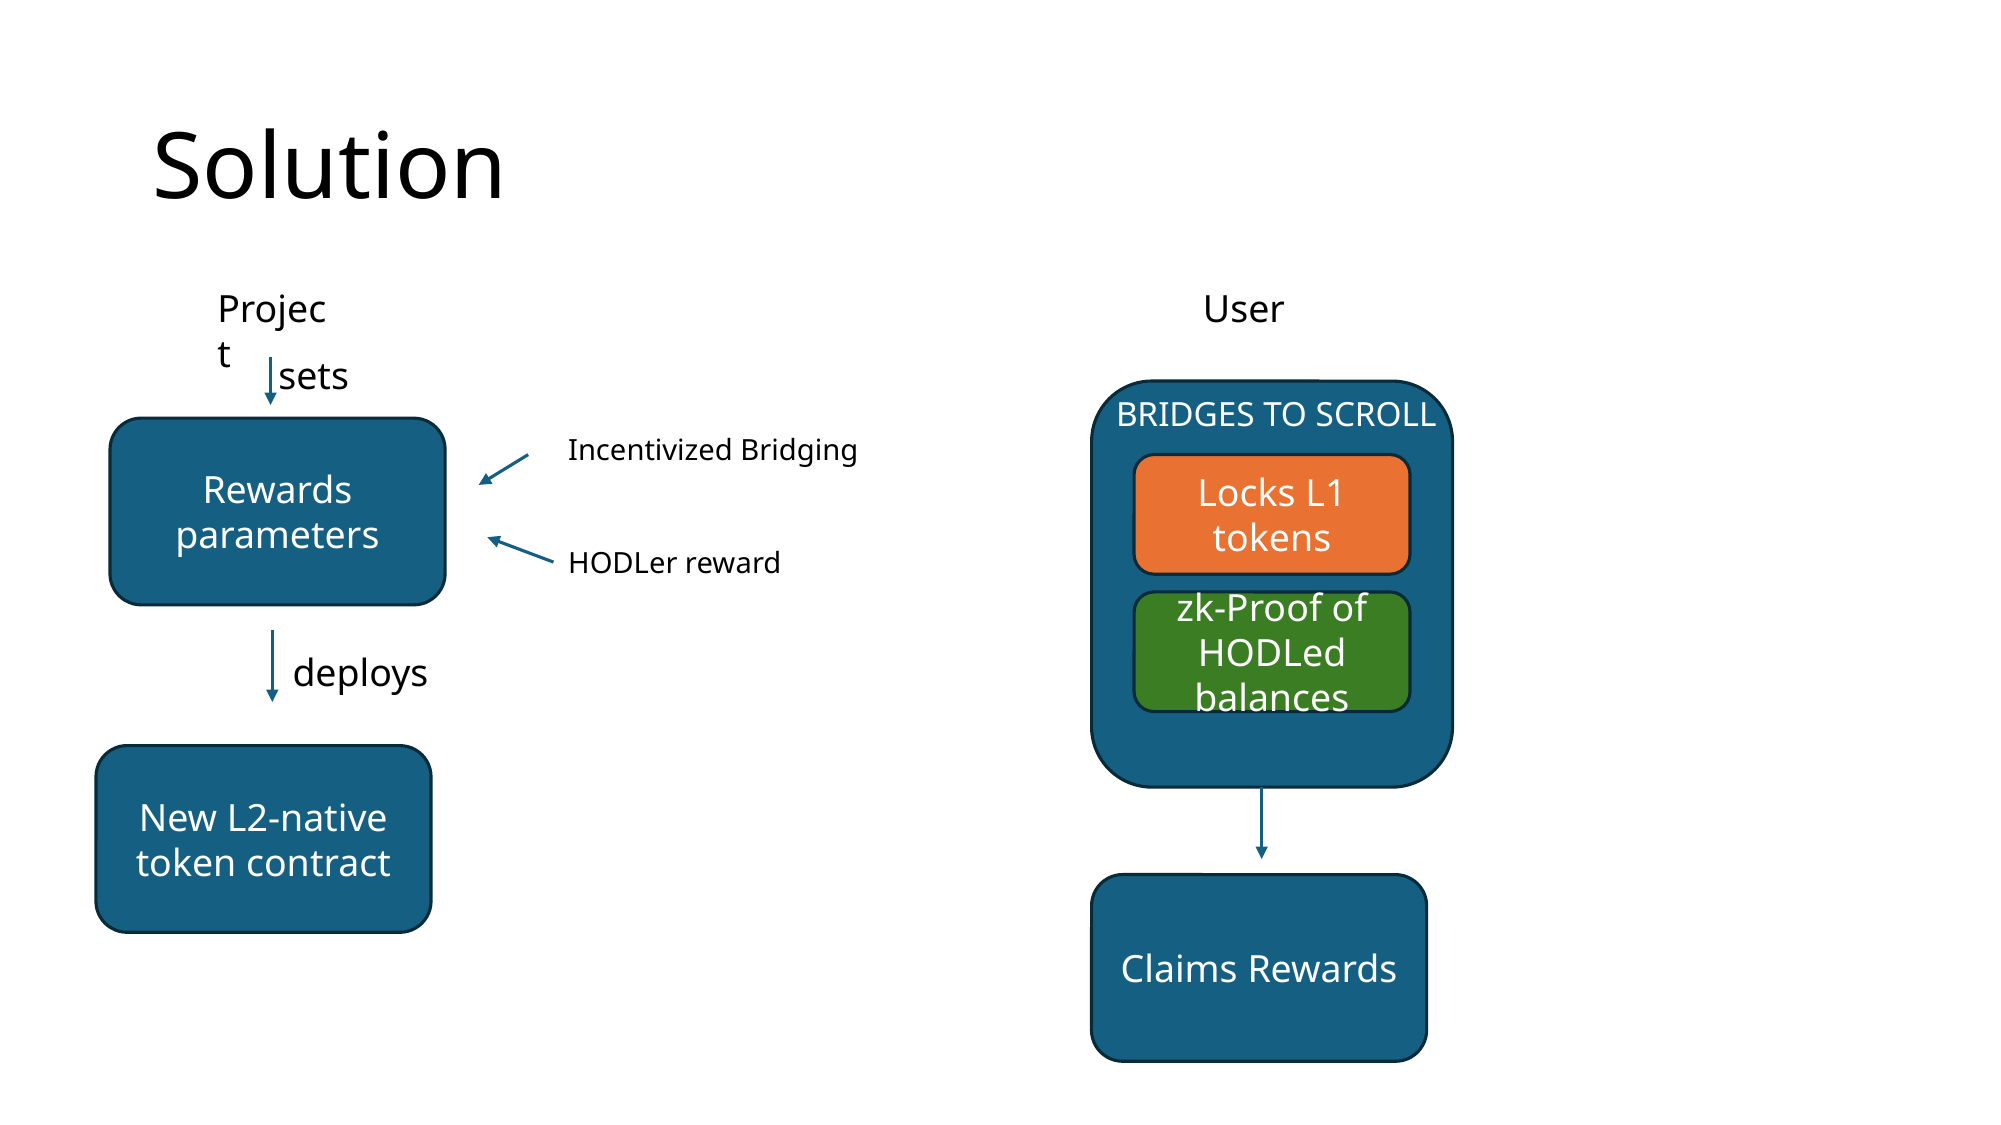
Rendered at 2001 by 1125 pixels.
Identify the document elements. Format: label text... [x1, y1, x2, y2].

text_box Claims Rewards [1089, 872, 1429, 1063]
text_box User [1188, 277, 1339, 337]
text_box Locks L1 tokens [1132, 452, 1412, 576]
text_box zk-Proof of HODLed balances [1132, 590, 1412, 714]
text_box HODLer reward [553, 537, 915, 587]
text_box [486, 536, 554, 563]
text_box New L2-native token contract [94, 744, 433, 934]
text_box deploys [277, 641, 479, 702]
text_box Project [202, 277, 353, 382]
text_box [478, 454, 529, 486]
title Solution [137, 59, 1863, 278]
text_box BRIDGES TO SCROLL [1101, 386, 1463, 441]
text_box [1124, 379, 1420, 386]
text_box [1090, 406, 1455, 789]
text_box Incentivized Bridging [553, 424, 945, 474]
text_box Rewards parameters [108, 416, 447, 607]
text_box sets [263, 344, 388, 405]
